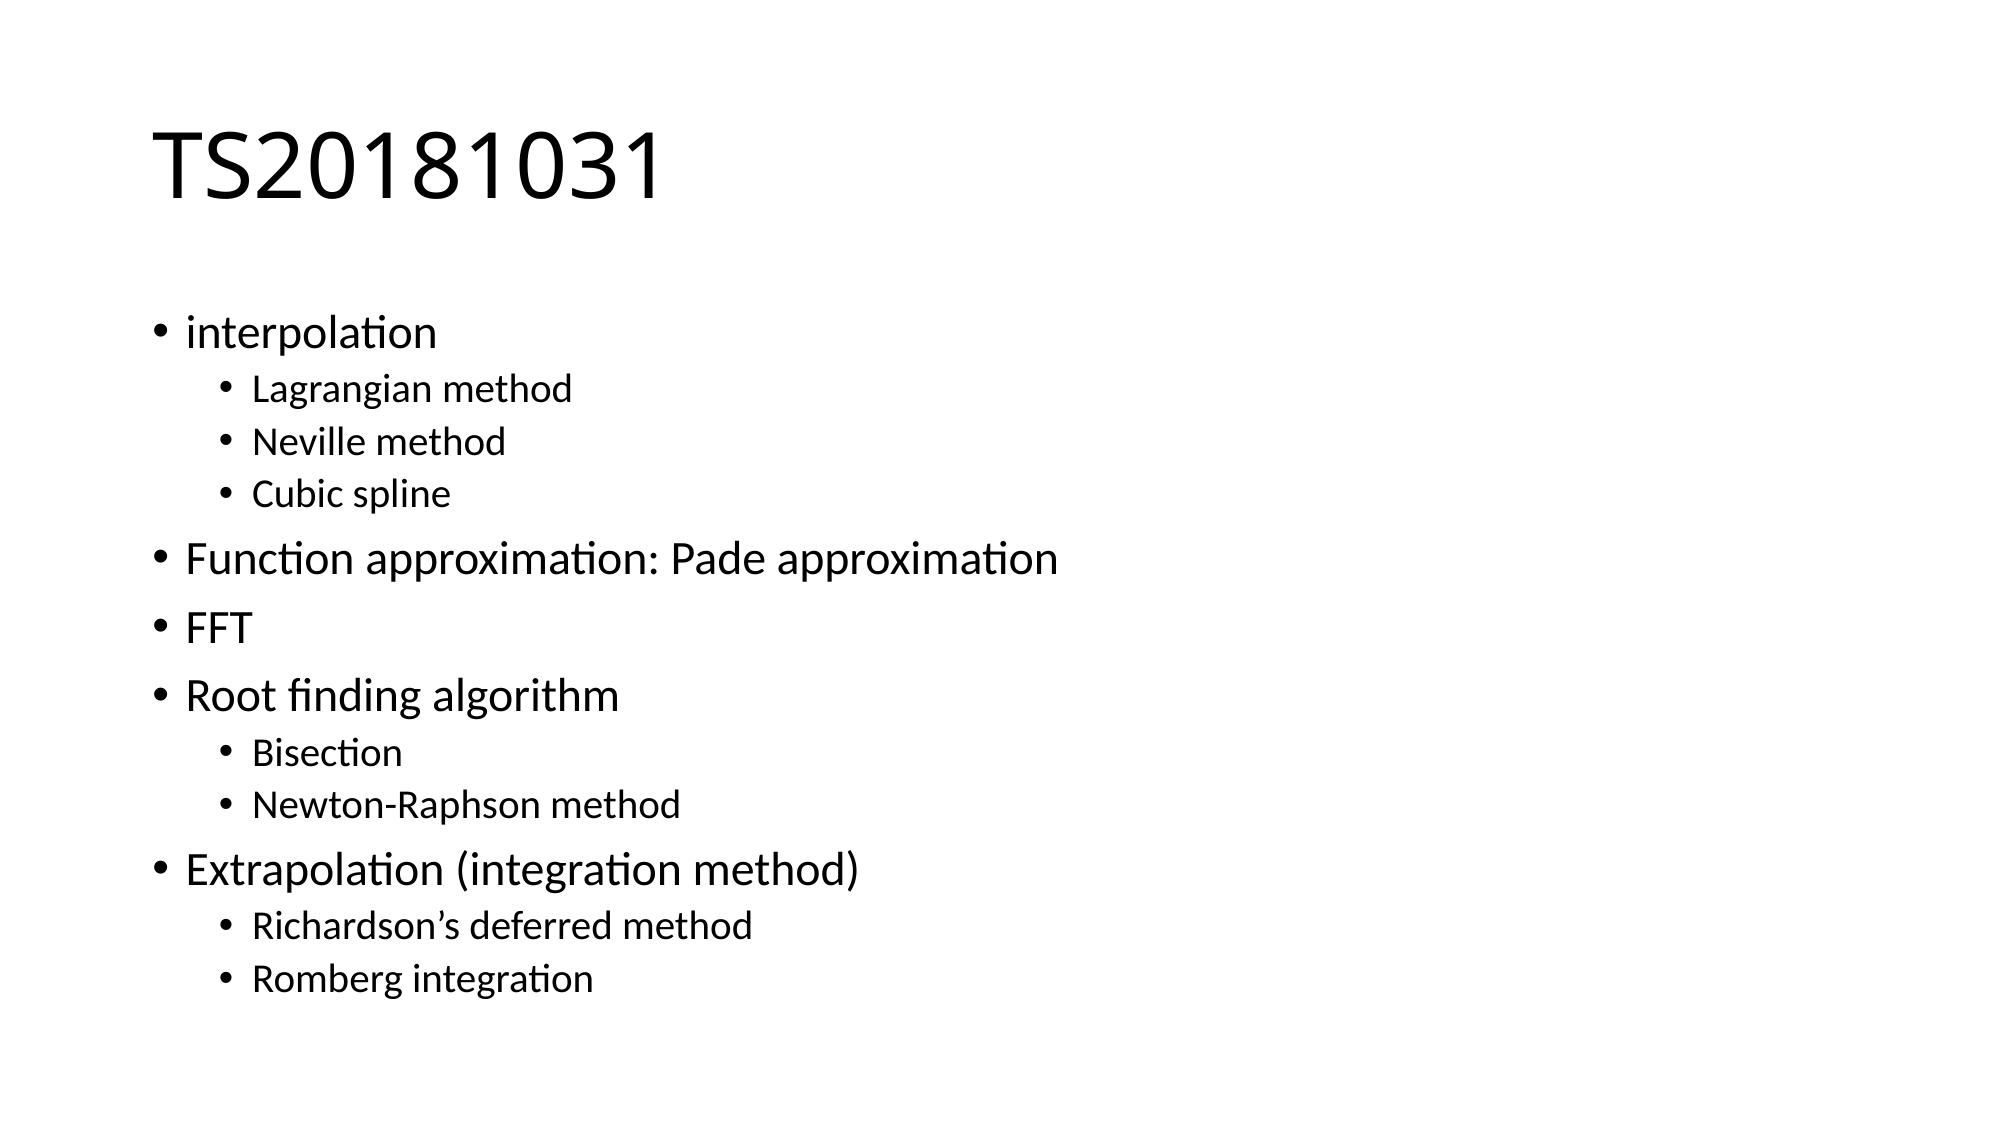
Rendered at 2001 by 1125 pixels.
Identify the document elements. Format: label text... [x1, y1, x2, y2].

list interpolation Lagrangian method Neville method Cubic spline Function approximation: Pade approximation FFT Root finding algorithm Bisection Newton-Raphson method Extrapolation (integration method) Richardson’s deferred method Romberg integration [137, 299, 1863, 1014]
title TS20181031 [137, 59, 1863, 278]
